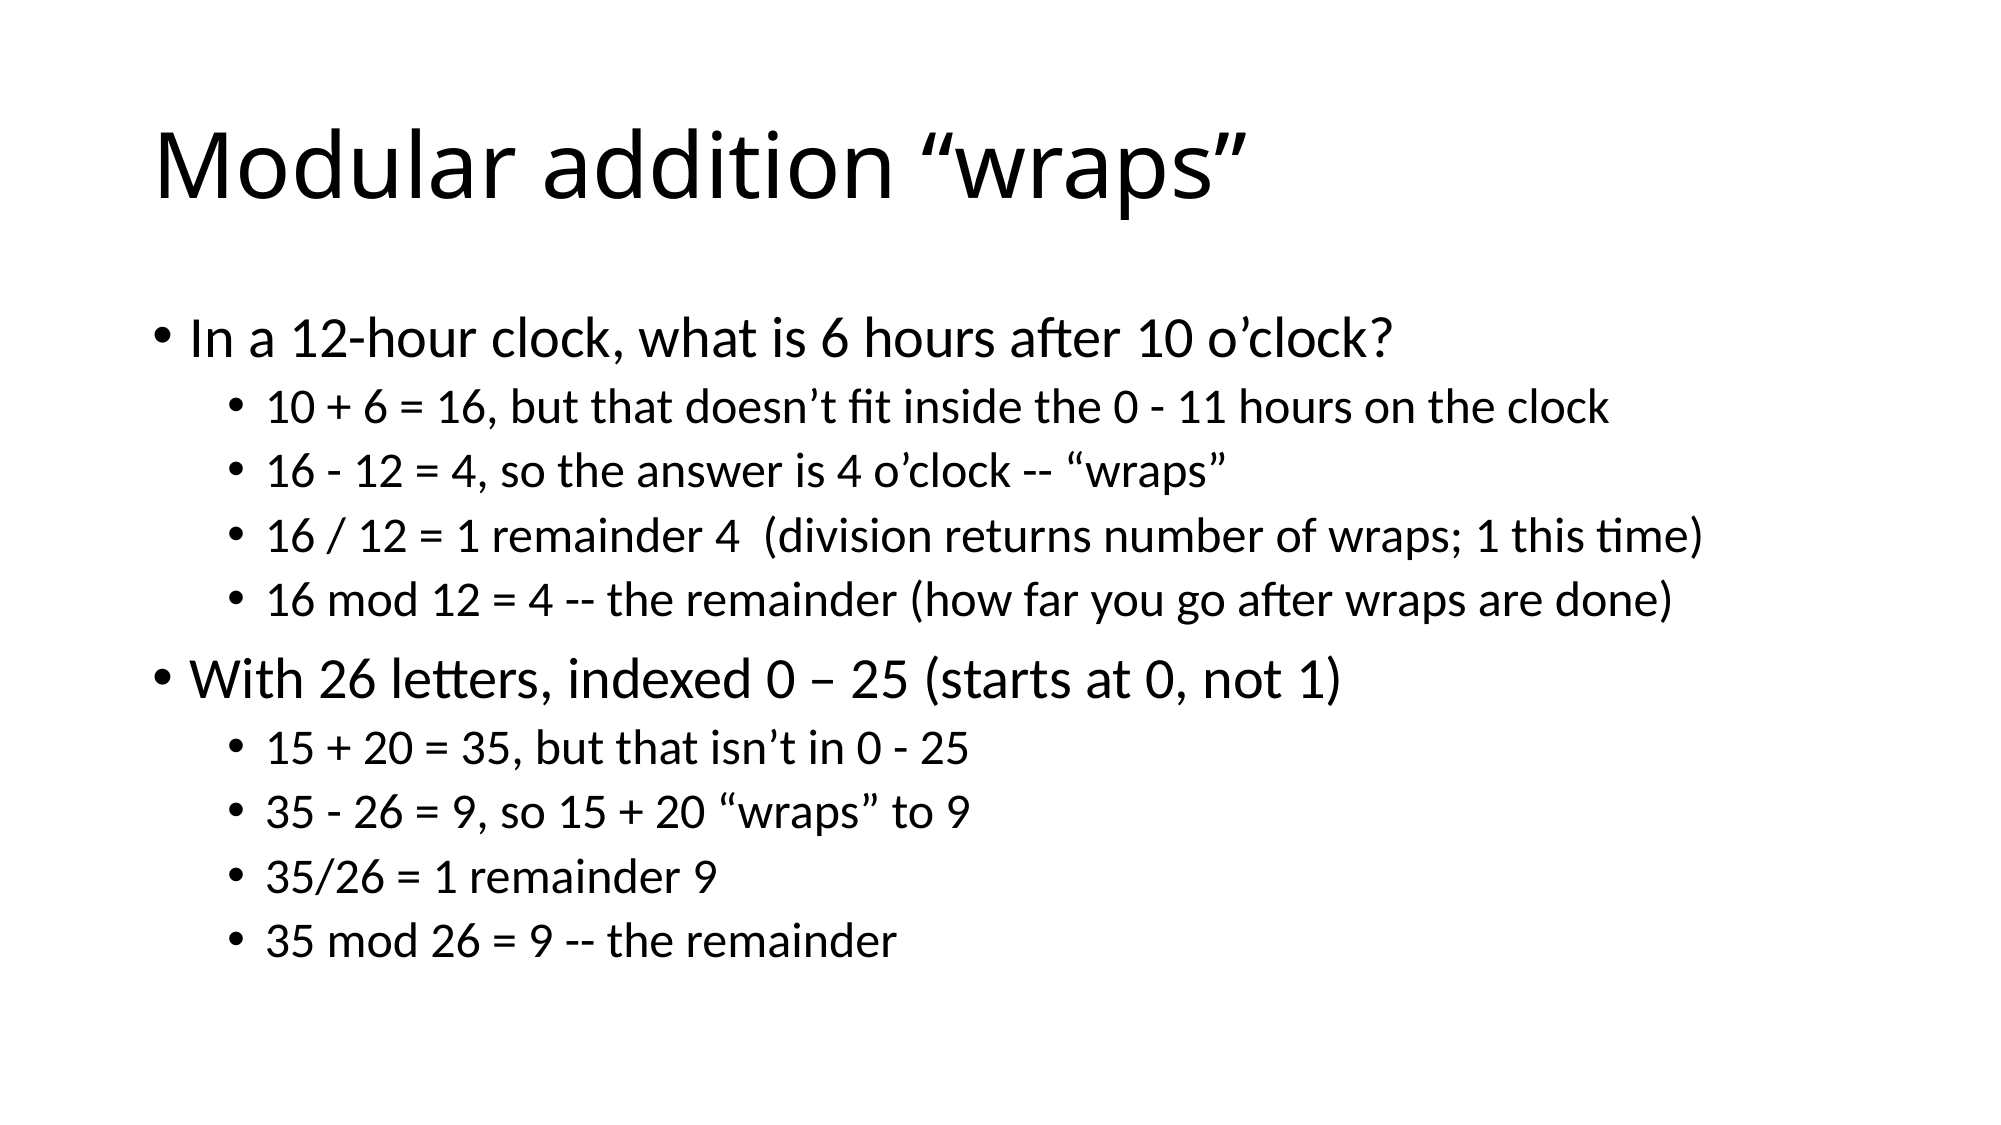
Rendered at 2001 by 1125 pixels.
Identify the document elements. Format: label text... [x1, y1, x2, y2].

list In a 12-hour clock, what is 6 hours after 10 o’clock? 10 + 6 = 16, but that doesn’t fit inside the 0 - 11 hours on the clock 16 - 12 = 4, so the answer is 4 o’clock -- “wraps” 16 / 12 = 1 remainder 4 (division returns number of wraps; 1 this time) 16 mod 12 = 4 -- the remainder (how far you go after wraps are done) With 26 letters, indexed 0 – 25 (starts at 0, not 1) 15 + 20 = 35, but that isn’t in 0 - 25 35 - 26 = 9, so 15 + 20 “wraps” to 9 35/26 = 1 remainder 9 35 mod 26 = 9 -- the remainder [137, 299, 1863, 1014]
title Modular addition “wraps” [137, 59, 1863, 278]
